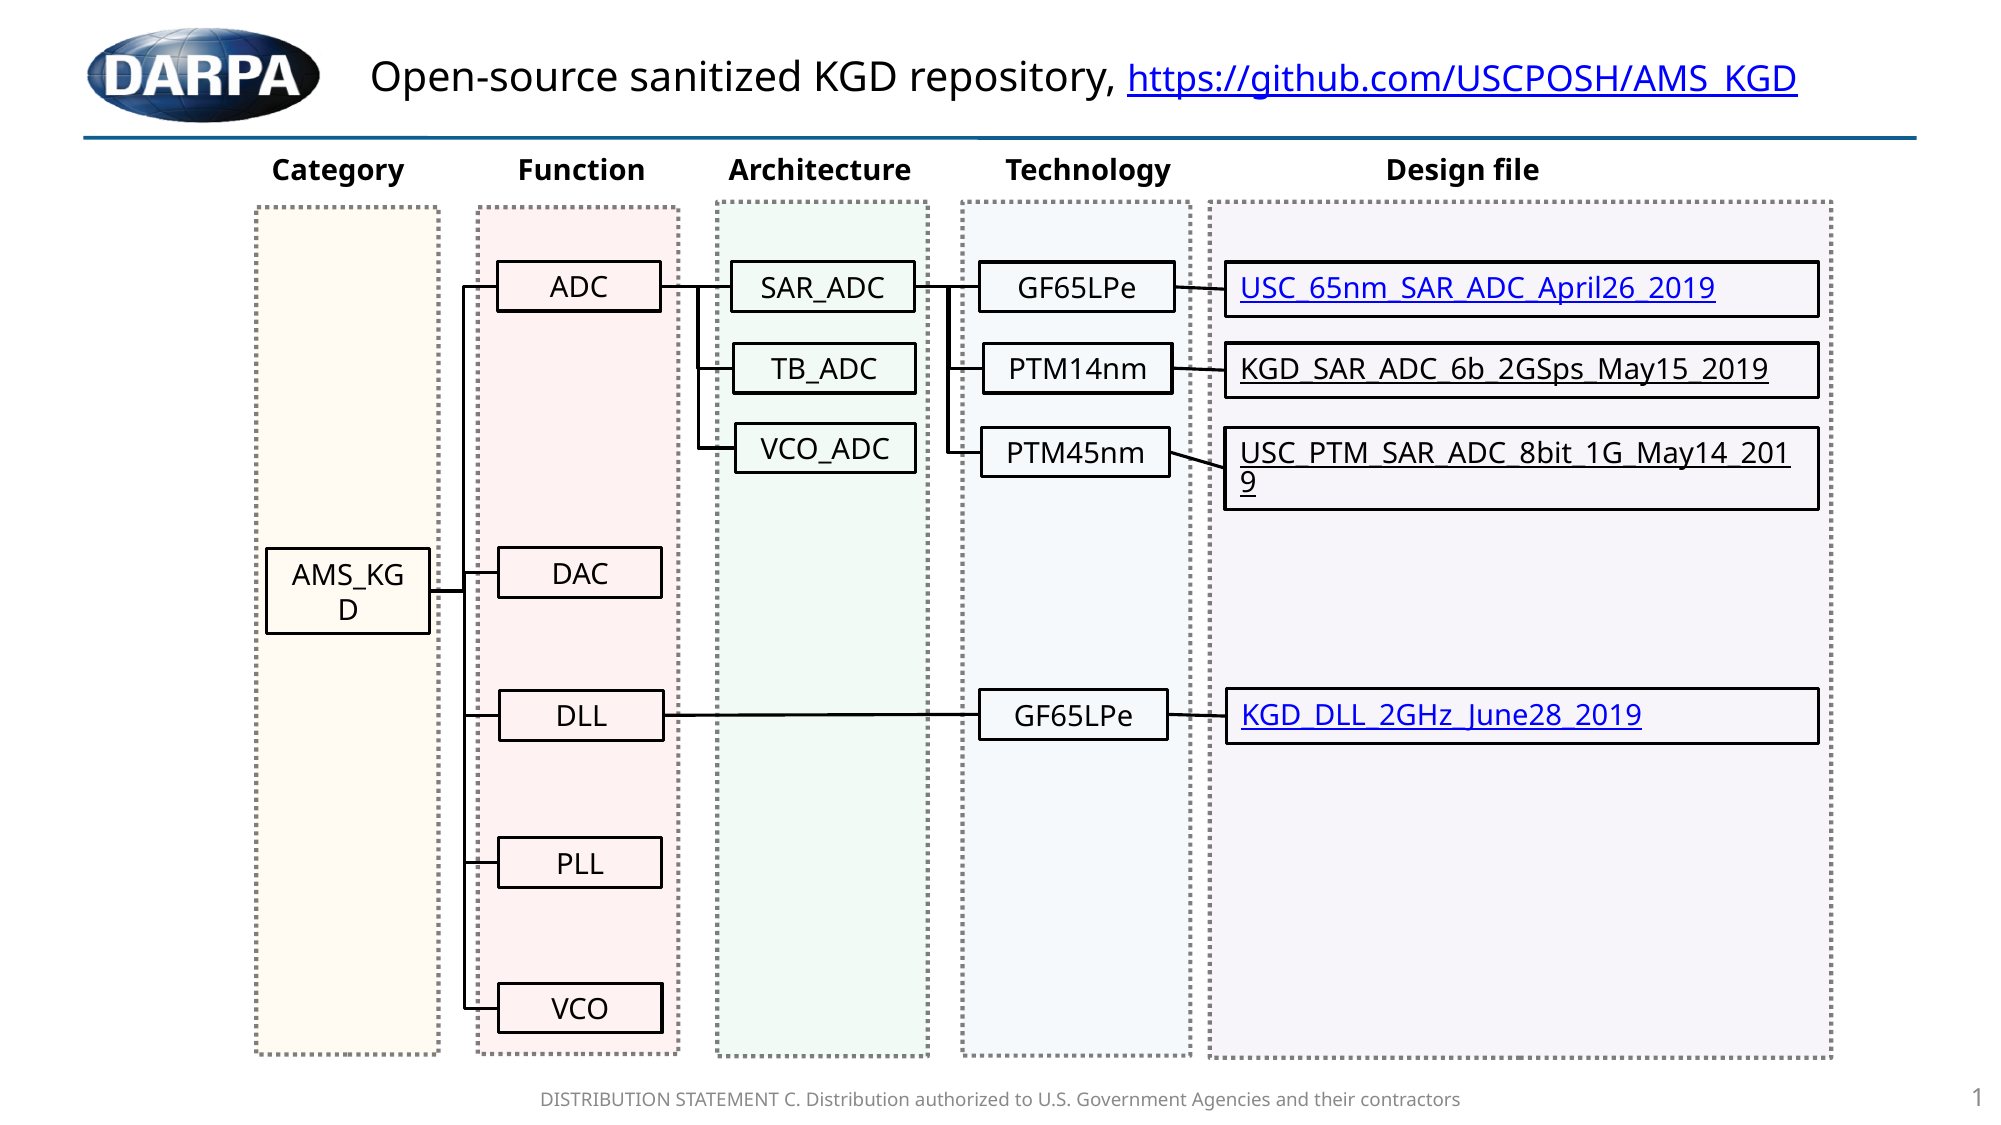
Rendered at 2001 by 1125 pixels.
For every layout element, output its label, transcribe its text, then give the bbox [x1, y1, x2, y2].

text_box Category [256, 143, 420, 194]
text_box [715, 456, 930, 713]
footer DISTRIBUTION STATEMENT C. Distribution authorized to U.S. Government Agencies and their contractors [468, 1074, 1532, 1124]
text_box [715, 200, 930, 284]
text_box Technology [977, 143, 1199, 194]
text_box SAR_ADC [731, 261, 915, 312]
text_box USC_PTM_SAR_ADC_8bit_1G_May14_2019 [1224, 427, 1819, 510]
text_box DAC [502, 547, 662, 598]
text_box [429, 573, 501, 716]
text_box PTM14nm [987, 343, 1173, 393]
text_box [914, 286, 982, 453]
text_box [740, 312, 908, 343]
text_box KGD_SAR_ADC_6b_2GSps_May15_2019 [1225, 342, 1819, 398]
text_box VCO [498, 983, 662, 1033]
text_box PTM45nm [981, 427, 1170, 477]
text_box Design file [1329, 143, 1596, 194]
text_box Architecture [697, 143, 943, 194]
text_box DLL [503, 690, 664, 741]
text_box ADC [497, 261, 661, 312]
text_box USC_65nm_SAR_ADC_April26_2019 [1225, 261, 1819, 317]
text_box AMS_KGD [266, 548, 424, 634]
text_box VCO_ADC [735, 423, 916, 473]
text_box [502, 312, 680, 713]
text_box [715, 724, 930, 1058]
picture [83, 21, 322, 130]
text_box [960, 200, 1192, 286]
text_box GF65LPe [979, 689, 1168, 740]
text_box [740, 393, 909, 423]
text_box [989, 295, 1192, 366]
text_box [476, 724, 680, 1056]
text_box GF65LPe [979, 262, 1175, 312]
text_box PLL [502, 837, 662, 888]
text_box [429, 286, 498, 571]
text_box KGD_DLL_2GHz_June28_2019 [1226, 688, 1819, 744]
text_box [1208, 200, 1833, 1060]
text_box TB_ADC [740, 343, 909, 393]
title Open-source sanitized KGD repository, https://github.com/USCPOSH/AMS_KGD [354, 24, 2000, 126]
text_box [254, 205, 441, 1057]
slide_number 1 [1875, 1074, 2000, 1123]
text_box Function [481, 143, 682, 194]
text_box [429, 723, 499, 1009]
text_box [660, 286, 736, 449]
text_box [476, 205, 680, 285]
text_box [987, 376, 1192, 451]
text_box [960, 722, 1192, 1058]
text_box [960, 459, 1192, 712]
